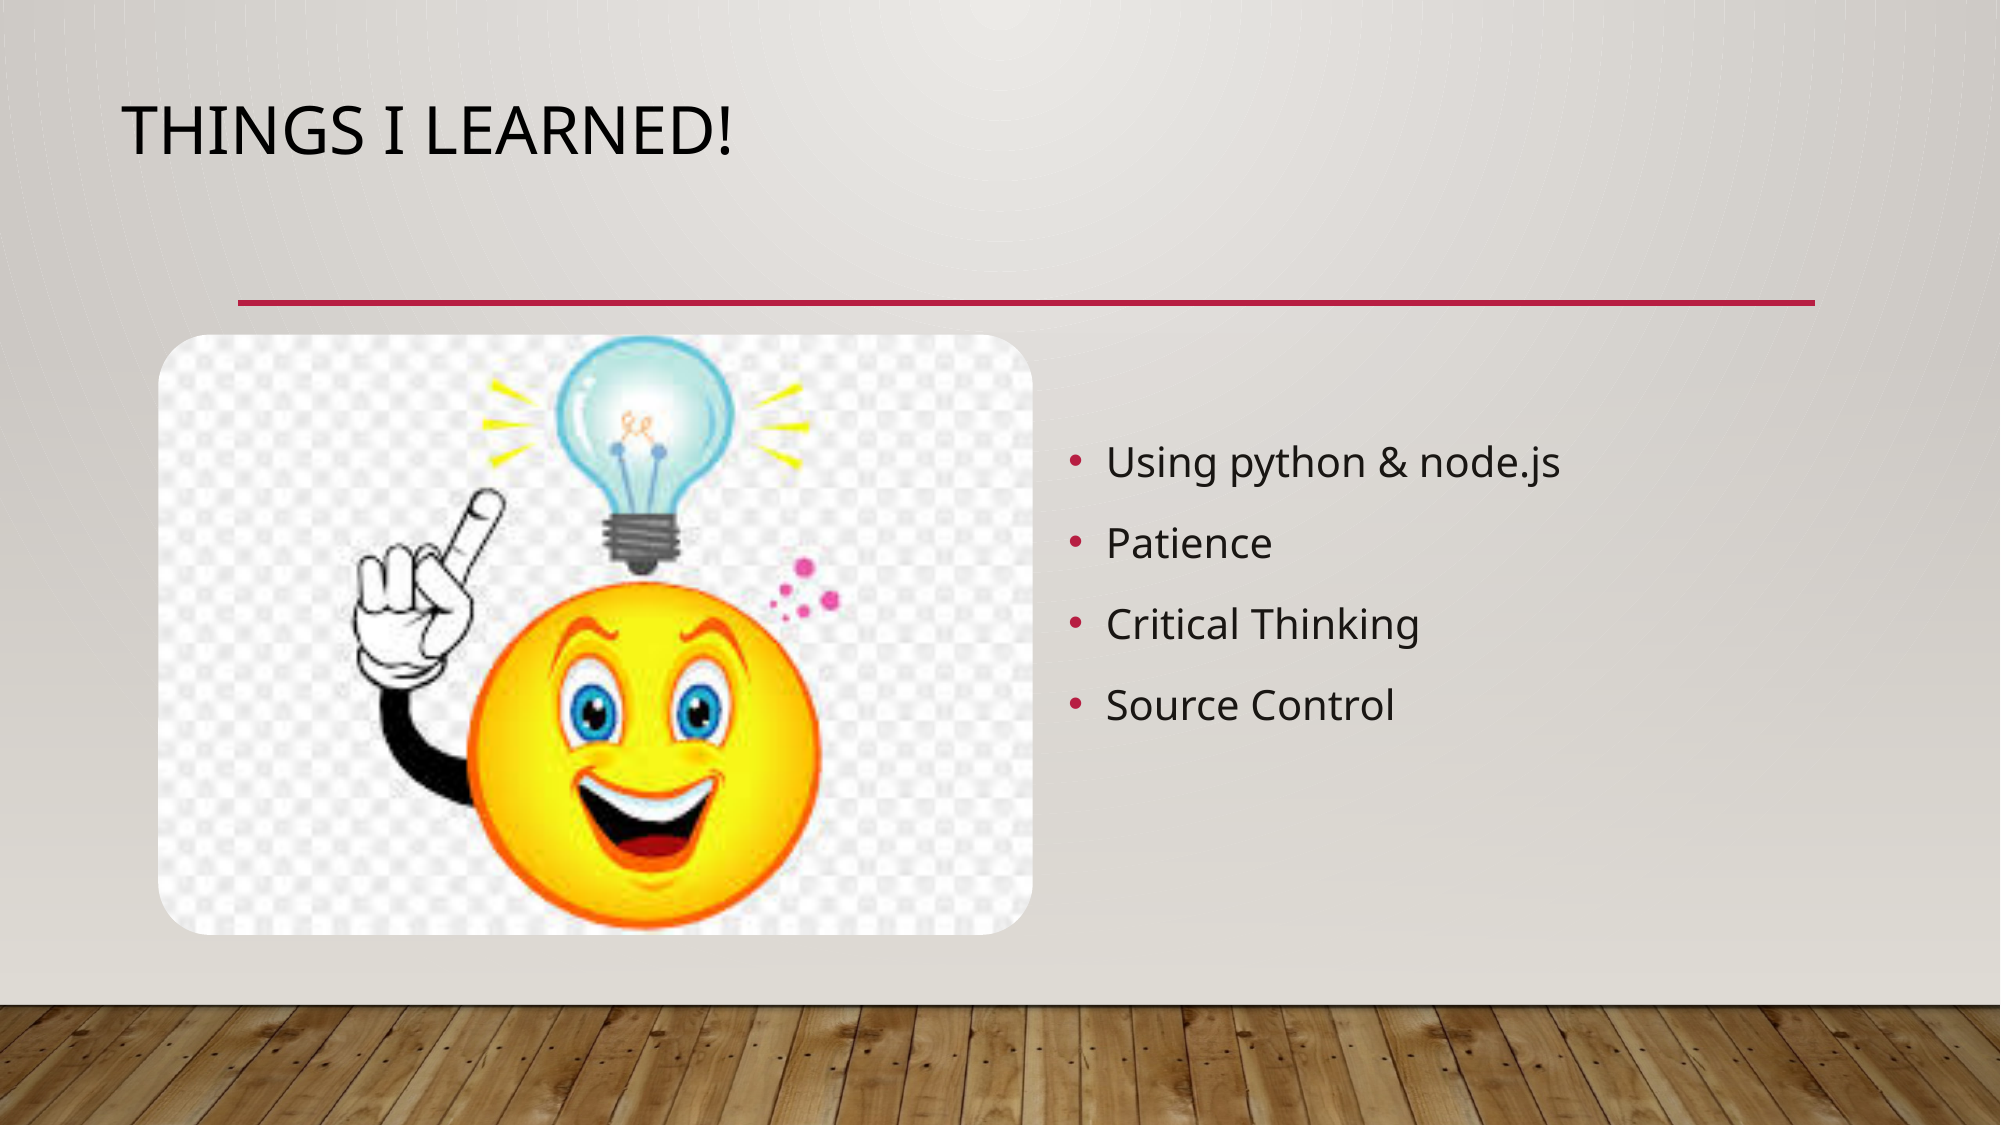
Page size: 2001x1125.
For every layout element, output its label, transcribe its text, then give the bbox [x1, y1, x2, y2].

title Things I Learned! [106, 89, 1625, 256]
list Using python & node.js Patience Critical Thinking Source Control [1053, 418, 1894, 1019]
picture [0, 1005, 2000, 1125]
picture [158, 334, 1033, 936]
